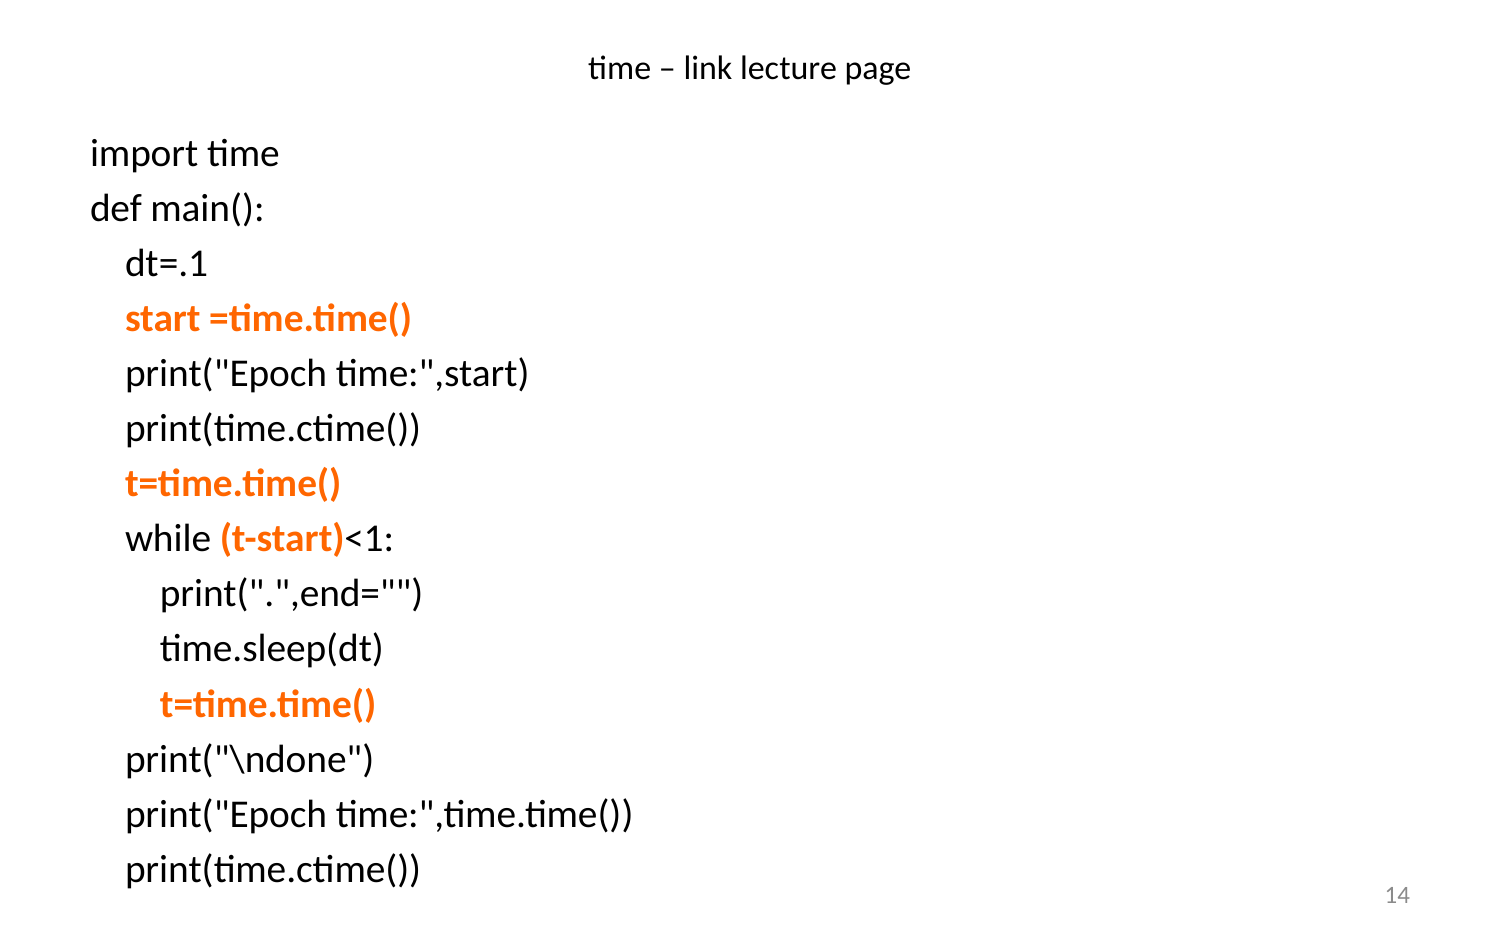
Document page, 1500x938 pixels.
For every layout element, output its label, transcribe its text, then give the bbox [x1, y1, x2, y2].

title time – link lecture page [75, 37, 1425, 94]
list import time def main(): dt=.1 start =time.time() print("Epoch time:",start) print(time.ctime()) t=time.time() while (t-start)<1: print(".",end="") time.sleep(dt) t=time.time() print("\ndone") print("Epoch time:",time.time()) print(time.ctime()) [75, 119, 1425, 899]
slide_number 14 [1074, 868, 1425, 919]
